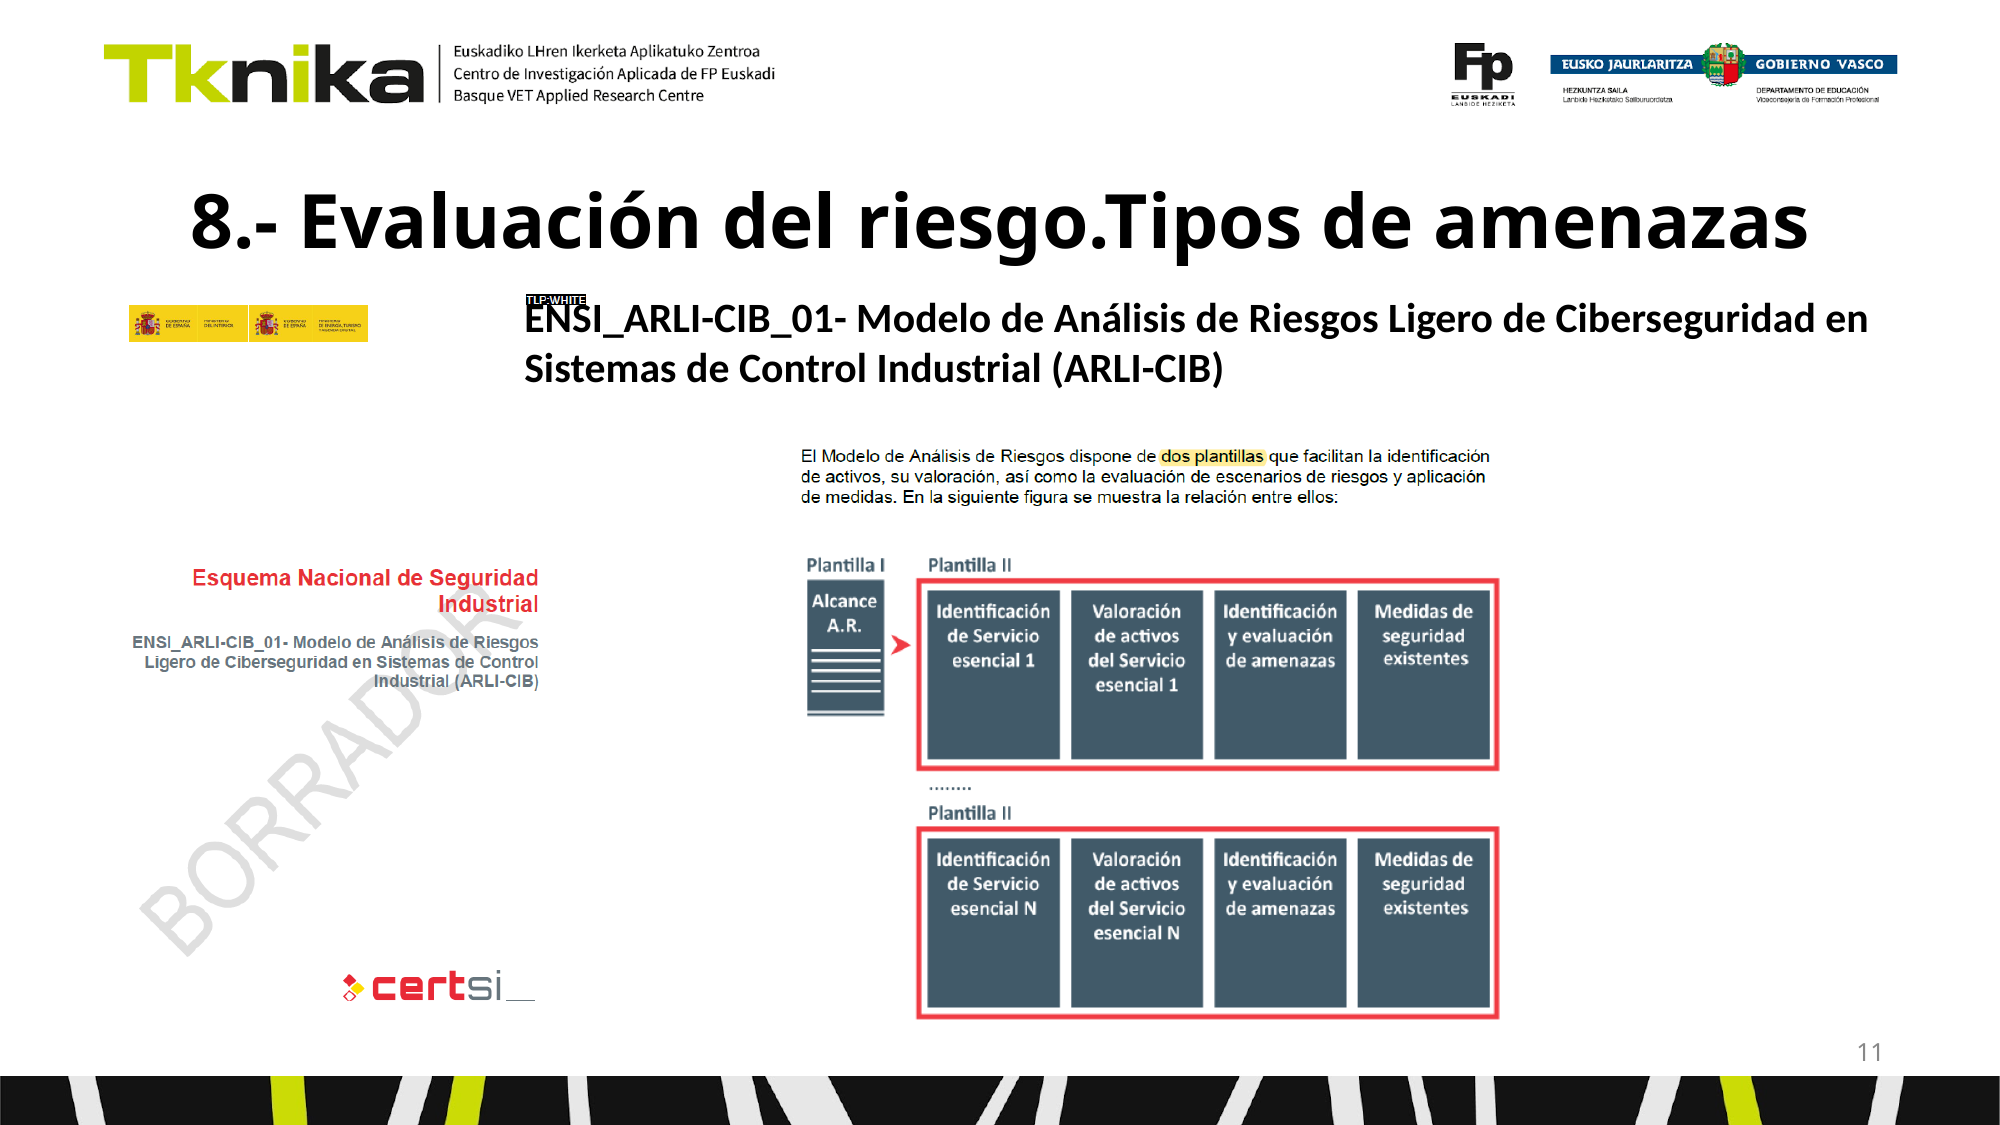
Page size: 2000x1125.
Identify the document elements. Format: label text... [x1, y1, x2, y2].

picture [102, 42, 1898, 106]
picture [791, 420, 1576, 1024]
text_box ENSI_ARLI-CIB_01- Modelo de Análisis de Riesgos Ligero de Ciberseguridad en Sistemas de Control Industrial (ARLI-CIB) [509, 276, 1900, 407]
picture [70, 294, 600, 1002]
picture [0, 1076, 2000, 1125]
text_box 8.- Evaluación del riesgo.Tipos de amenazas [175, 145, 1938, 279]
slide_number ‹#› [1433, 1023, 1900, 1084]
